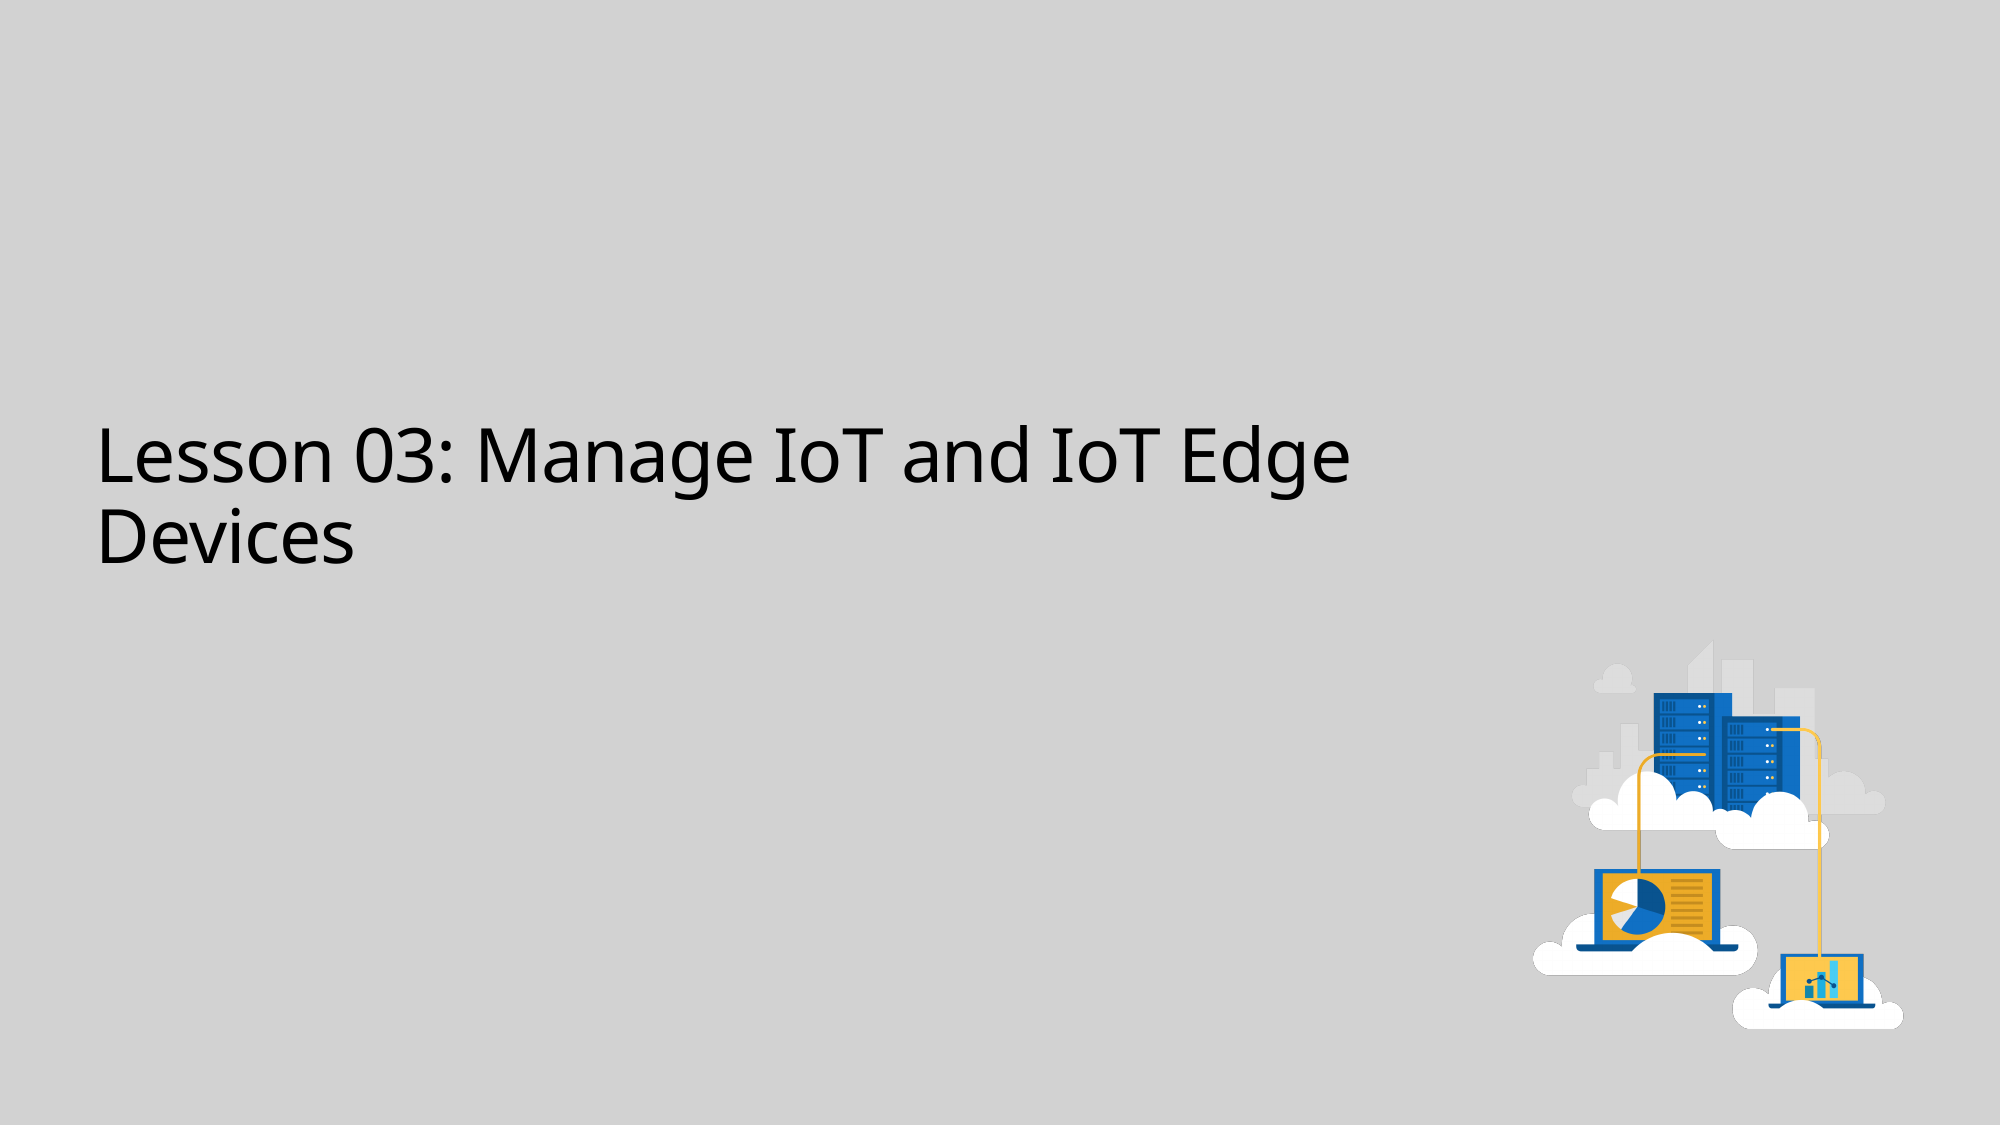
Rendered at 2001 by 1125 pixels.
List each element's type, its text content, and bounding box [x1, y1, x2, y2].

picture [1532, 639, 1905, 1029]
title Lesson 03: Manage IoT and IoT Edge Devices [95, 497, 1596, 580]
